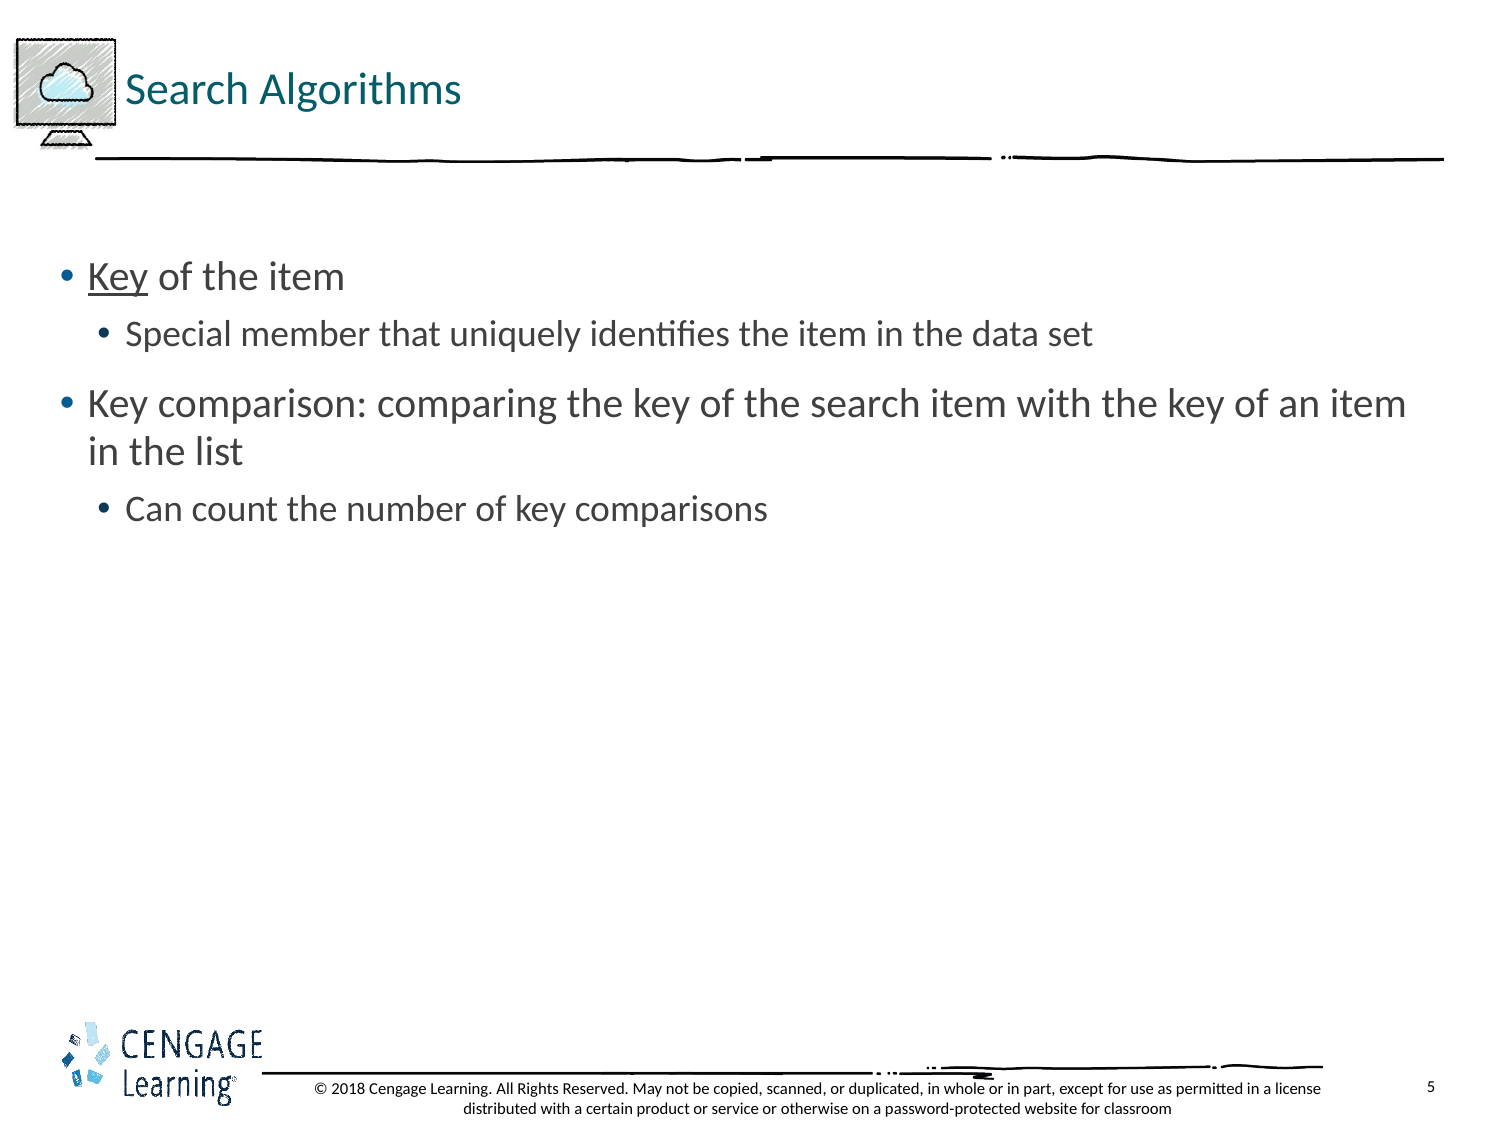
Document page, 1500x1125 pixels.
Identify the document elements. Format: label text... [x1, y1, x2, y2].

list Key of the item Special member that uniquely identifies the item in the data set Key comparison: comparing the key of the search item with the key of an item in the list Can count the number of key comparisons [59, 252, 1441, 563]
title Search Algorithms [125, 66, 1442, 116]
picture [95, 155, 1444, 163]
picture [62, 1022, 1323, 1106]
picture [12, 36, 117, 151]
